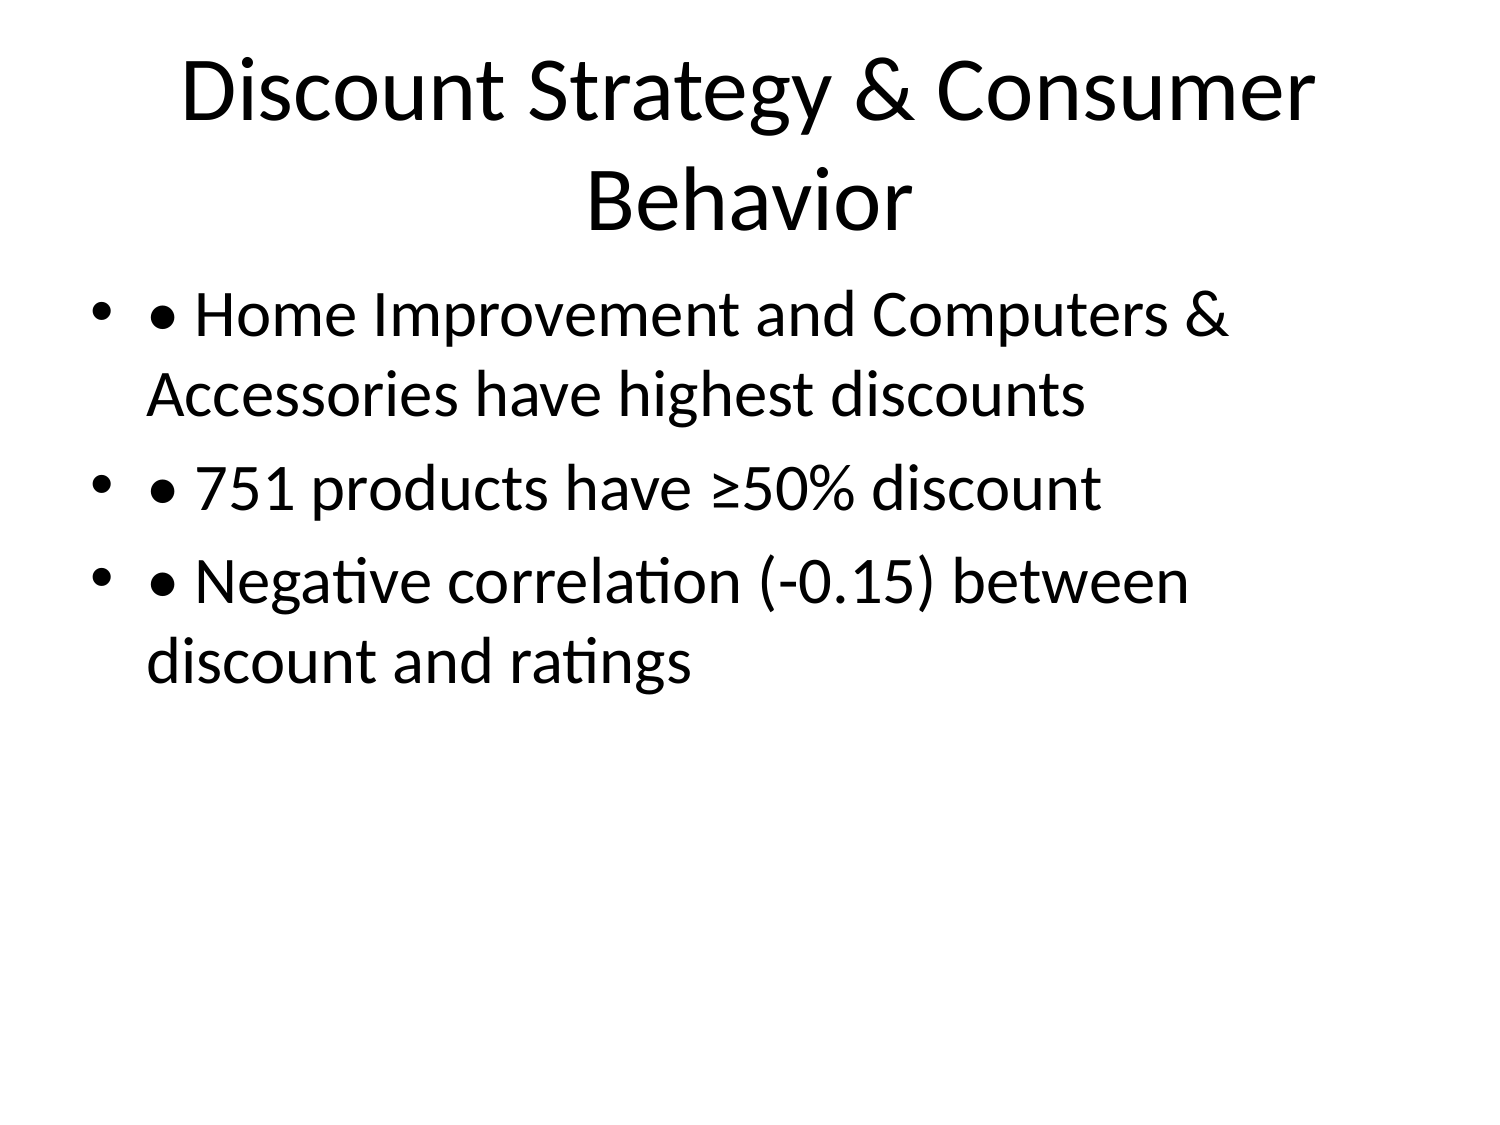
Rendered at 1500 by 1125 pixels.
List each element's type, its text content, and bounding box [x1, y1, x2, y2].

title Discount Strategy & Consumer Behavior [75, 45, 1425, 233]
list • Home Improvement and Computers & Accessories have highest discounts • 751 products have ≥50% discount • Negative correlation (-0.15) between discount and ratings [75, 262, 1425, 1005]
